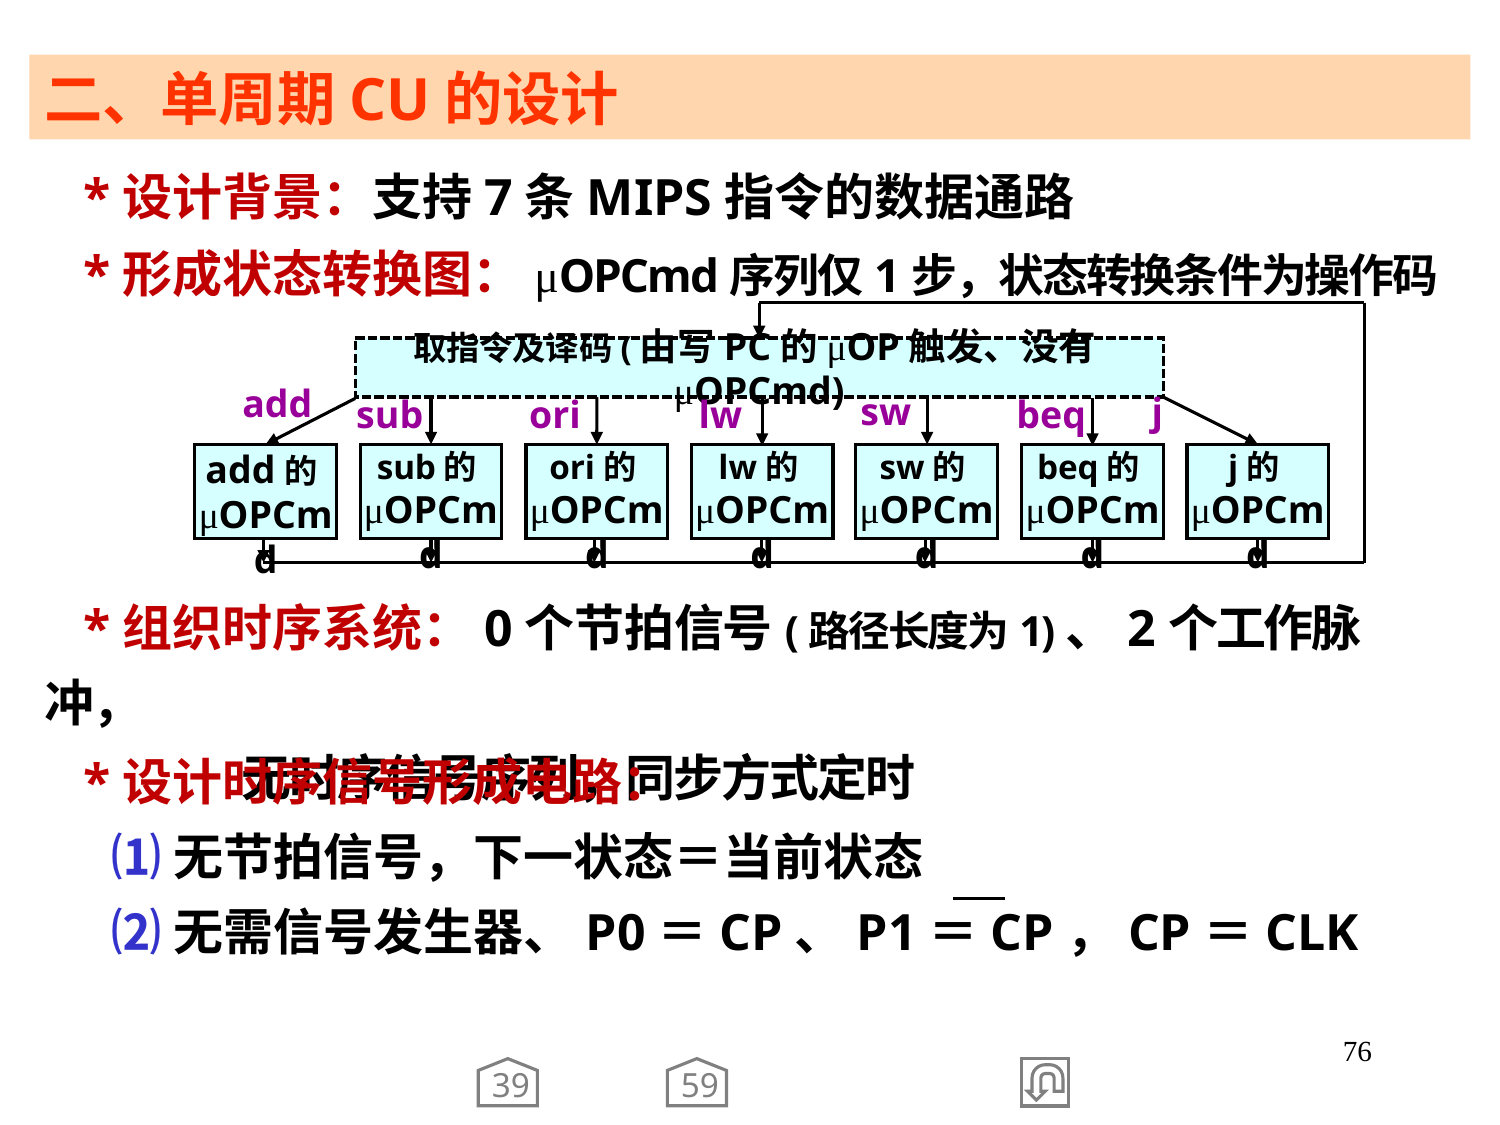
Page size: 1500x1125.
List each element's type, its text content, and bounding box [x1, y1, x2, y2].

slide_number 76 [1074, 1024, 1388, 1101]
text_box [29, 727, 1483, 971]
text_box *设计背景：支持7条MIPS指令的数据通路 [29, 142, 1471, 219]
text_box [478, 1058, 538, 1106]
text_box *组织时序系统：0个节拍信号(路径长度为1)、2个工作脉冲， 无时序信号序列，同步方式定时 [29, 574, 1471, 727]
text_box *形成状态转换图：μOPCmd序列仅1步，状态转换条件为操作码 [29, 219, 1471, 310]
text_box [194, 302, 1365, 563]
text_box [667, 1058, 727, 1106]
text_box [1021, 1058, 1069, 1107]
text_box 二、单周期CU的设计 [29, 54, 1471, 140]
